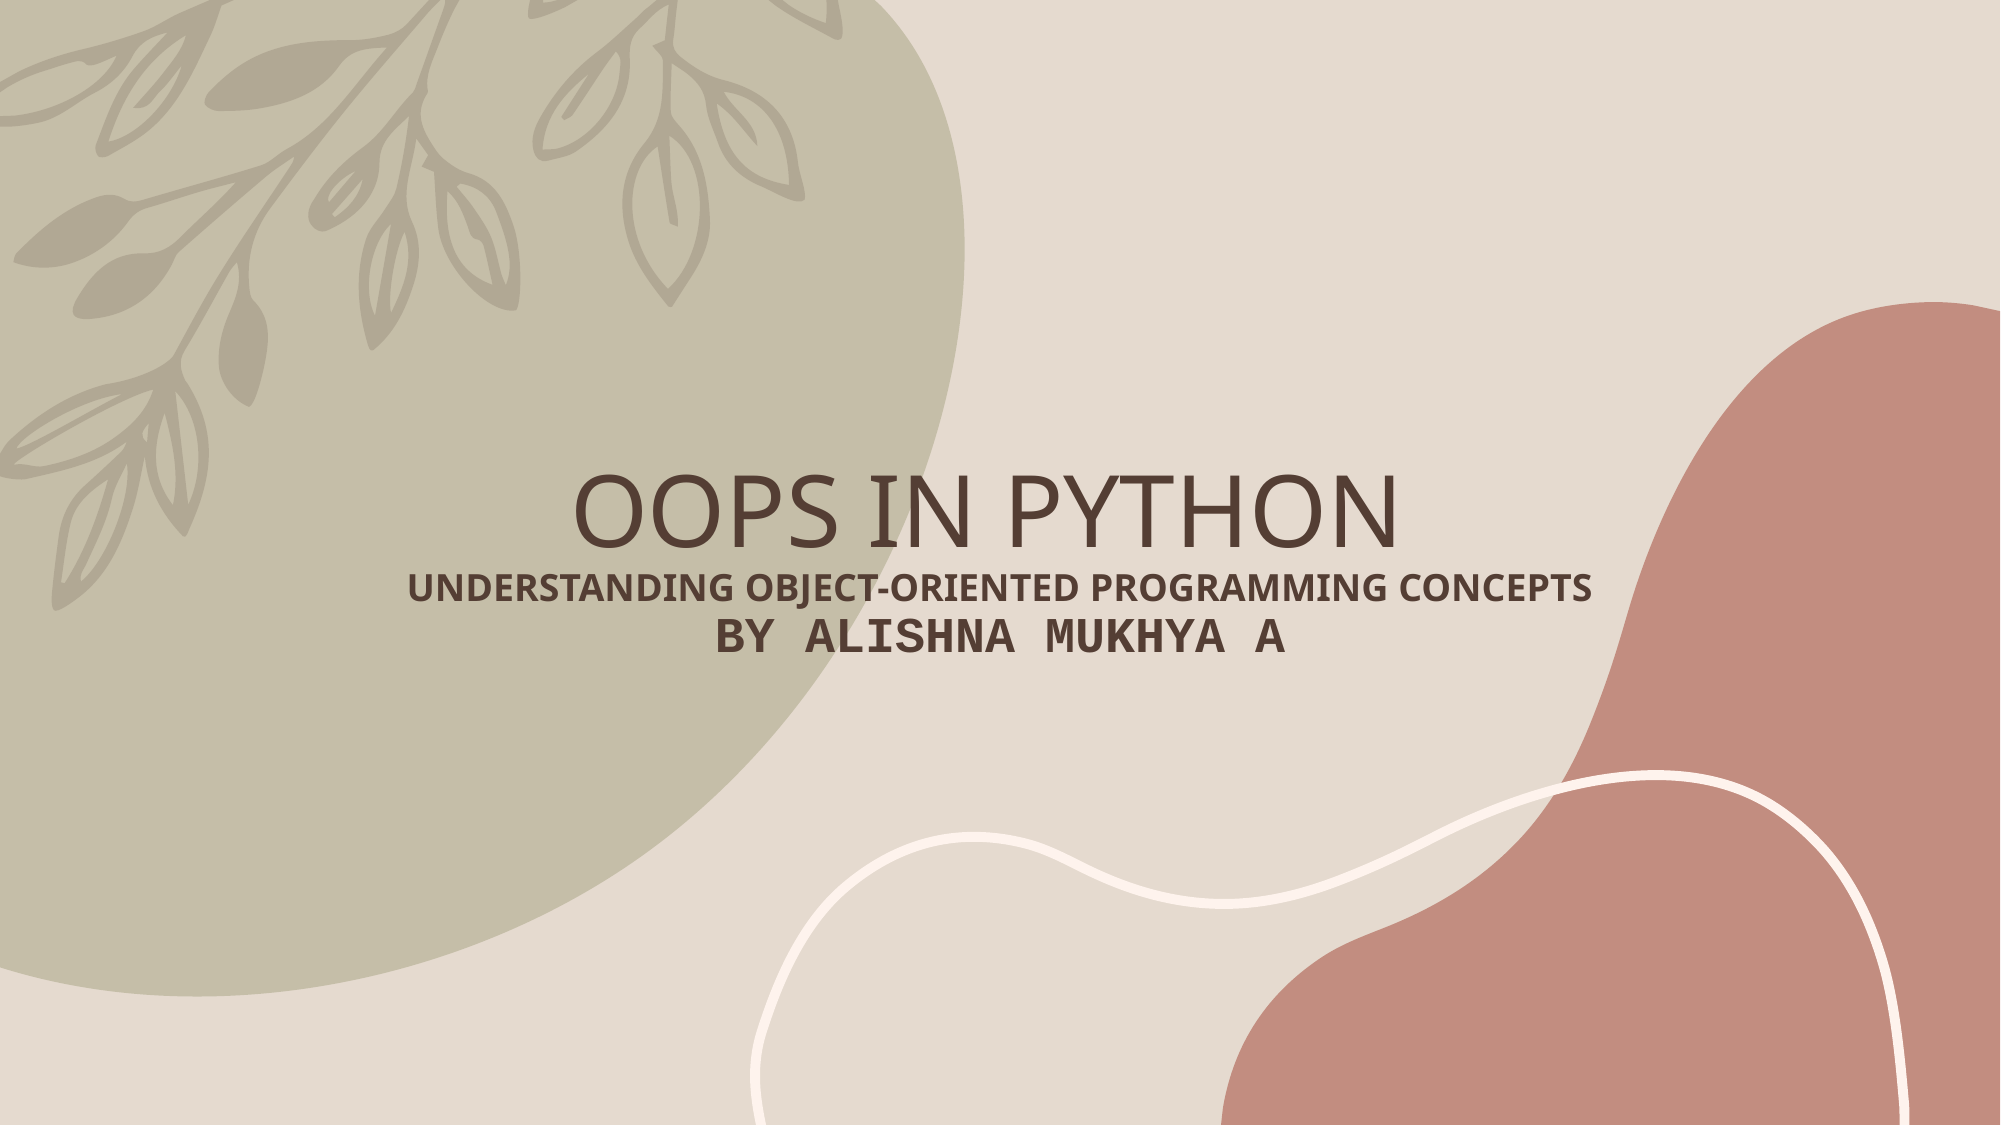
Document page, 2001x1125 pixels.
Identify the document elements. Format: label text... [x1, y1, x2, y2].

title OOPS IN PYTHON UNDERSTANDING OBJECT-ORIENTED PROGRAMMING CONCEPTS BY ALISHNA MUKHYA A [150, 149, 1850, 975]
